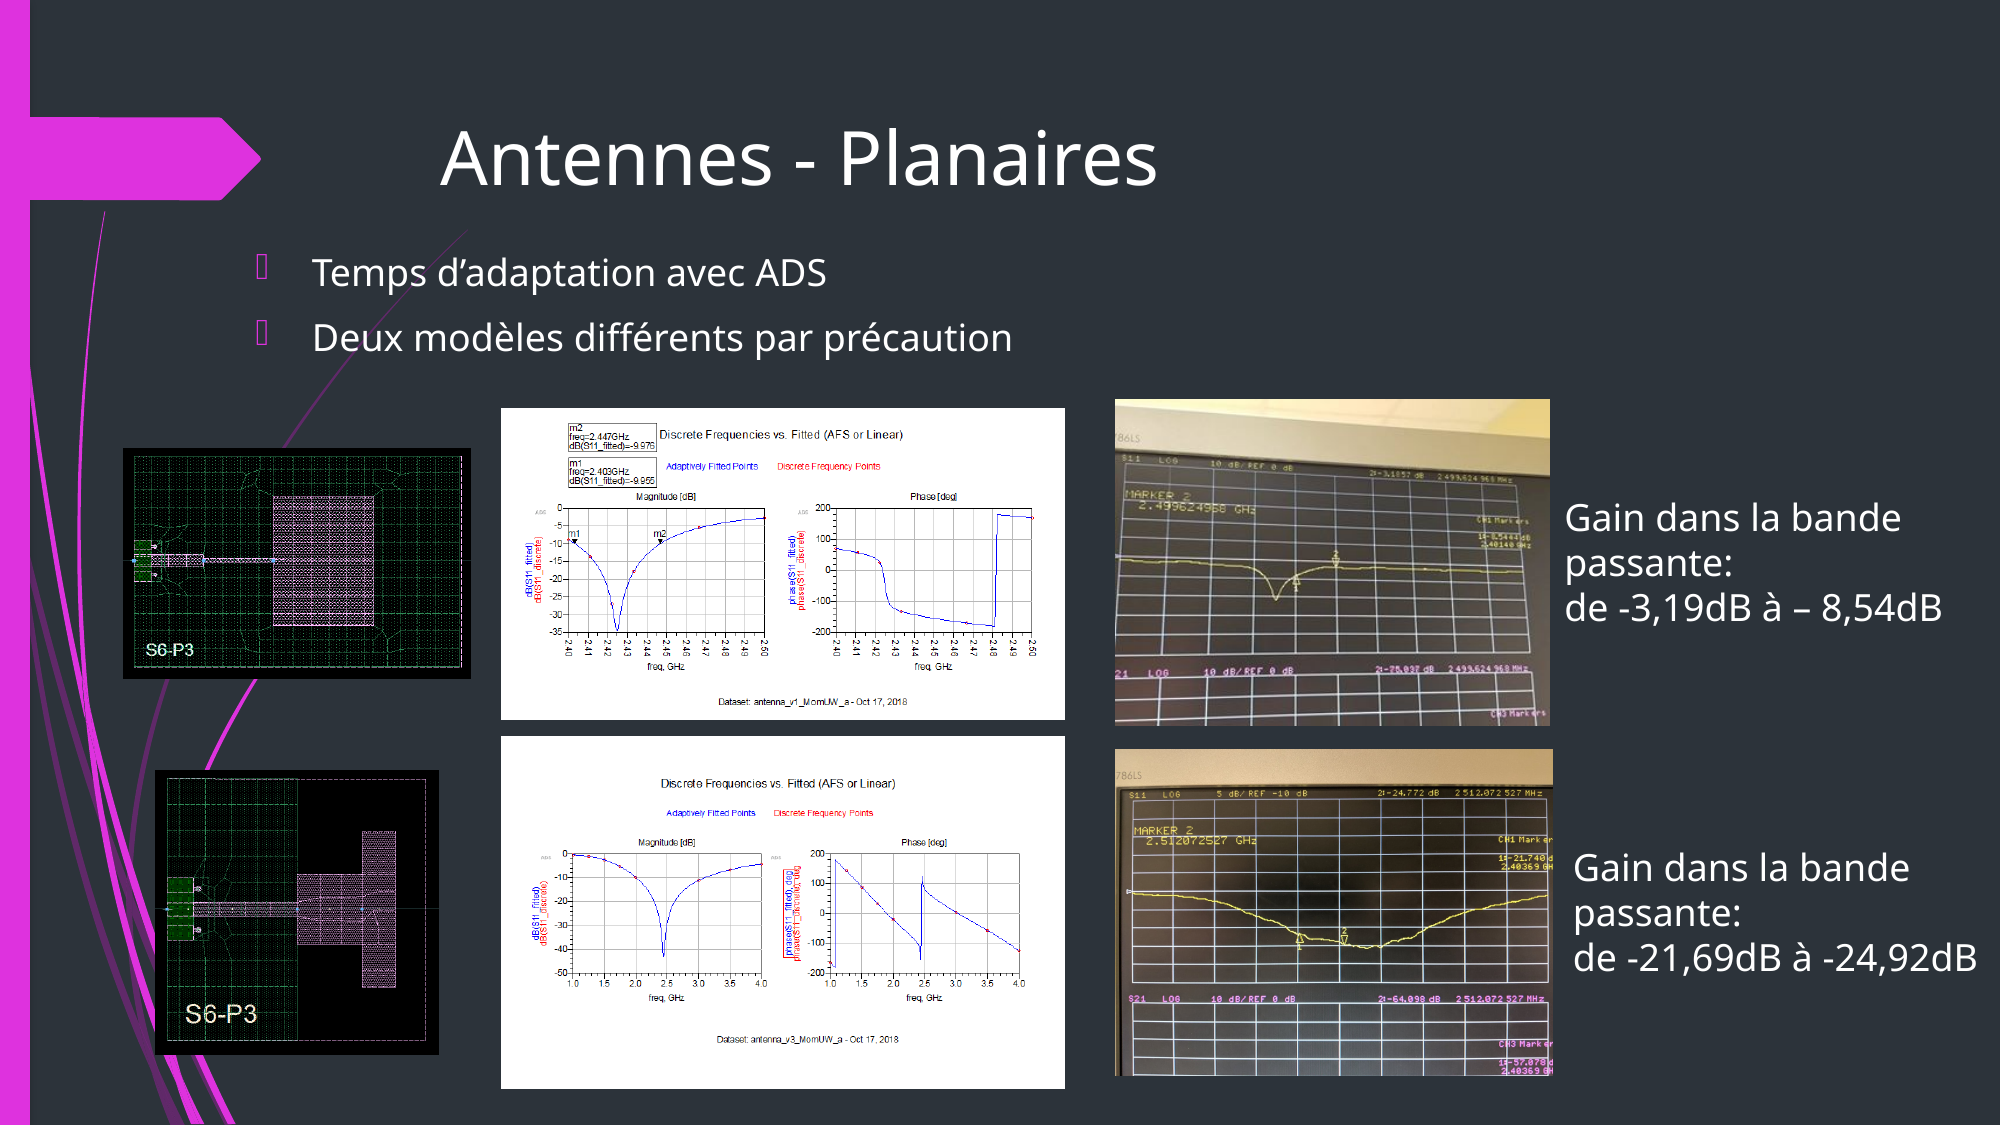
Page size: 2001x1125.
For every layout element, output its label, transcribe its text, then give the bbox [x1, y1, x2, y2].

picture [500, 408, 1065, 720]
text_box Gain dans la bande passante: de -21,69dB à -24,92dB [1558, 836, 2000, 987]
title Antennes - Planaires [425, 102, 1888, 313]
picture [1115, 399, 1550, 726]
picture [500, 735, 1065, 1089]
picture [123, 448, 471, 680]
picture [1115, 749, 1553, 1076]
picture [155, 769, 439, 1055]
list Temps d’adaptation avec ADS Deux modèles différents par précaution [240, 240, 1704, 861]
text_box Gain dans la bande passante: de -3,19dB à – 8,54dB [1553, 486, 2000, 637]
